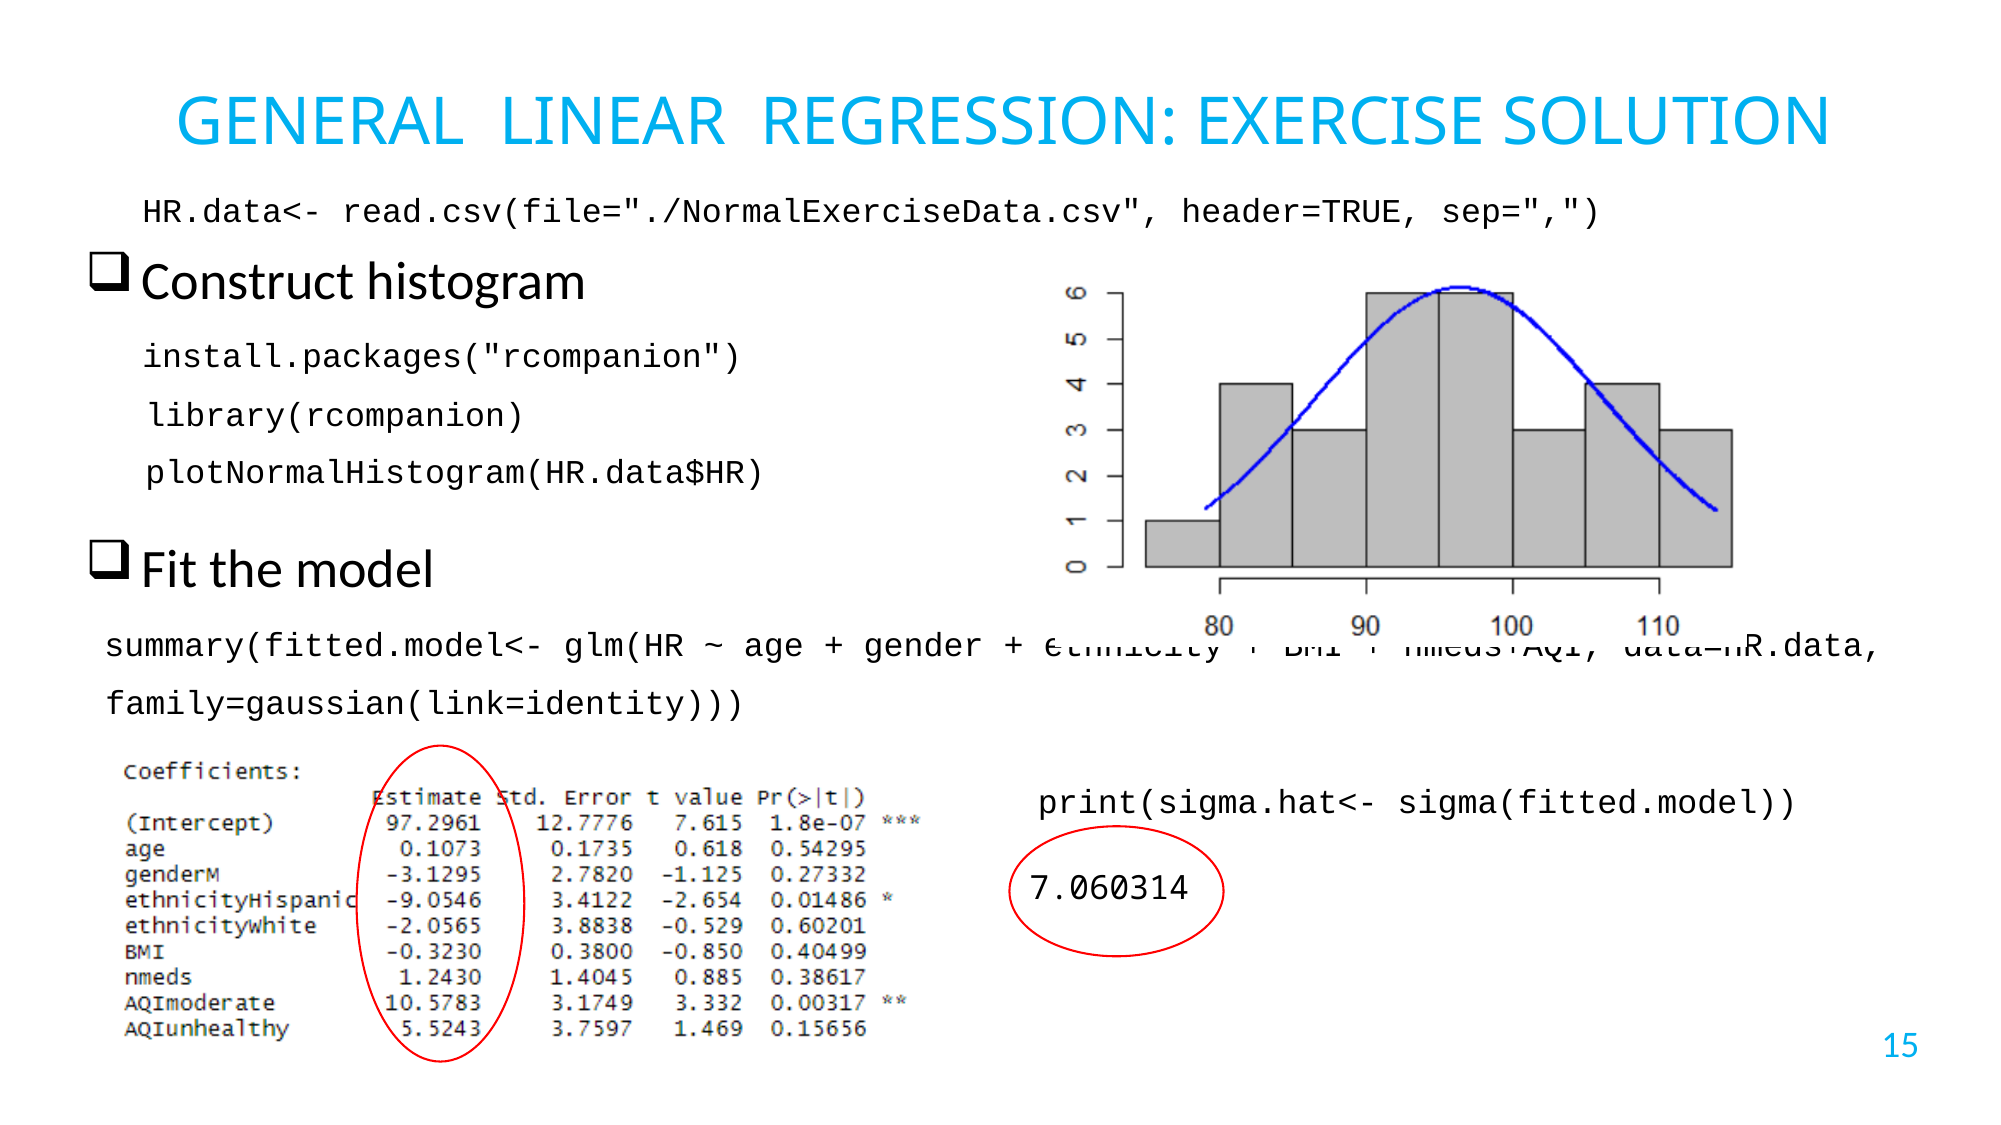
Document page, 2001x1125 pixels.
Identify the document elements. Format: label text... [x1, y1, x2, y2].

picture [117, 745, 931, 1050]
picture [1055, 246, 1747, 647]
text_box print(sigma.hat<- sigma(fitted.model)) 7.060314 [1014, 768, 1865, 914]
text_box [1008, 825, 1225, 958]
text_box General Linear regression: EXERCISE solution [160, 53, 1858, 165]
text_box [407, 1050, 474, 1063]
subtitle HR.data<- read.csv(file="./NormalExerciseData.csv", header=TRUE, sep=",") Construct histogram install.packages("rcompanion") library(rcompanion) plotNormalHistogram(HR.data$HR) Fit the model summary(fitted.model<- glm(HR ~ age + gender + ethnicity + BMI + nmeds+AQI, data=HR.data, family=gaussian(link=identity))) [70, 179, 1949, 942]
slide_number 15 [1822, 1012, 1935, 1073]
